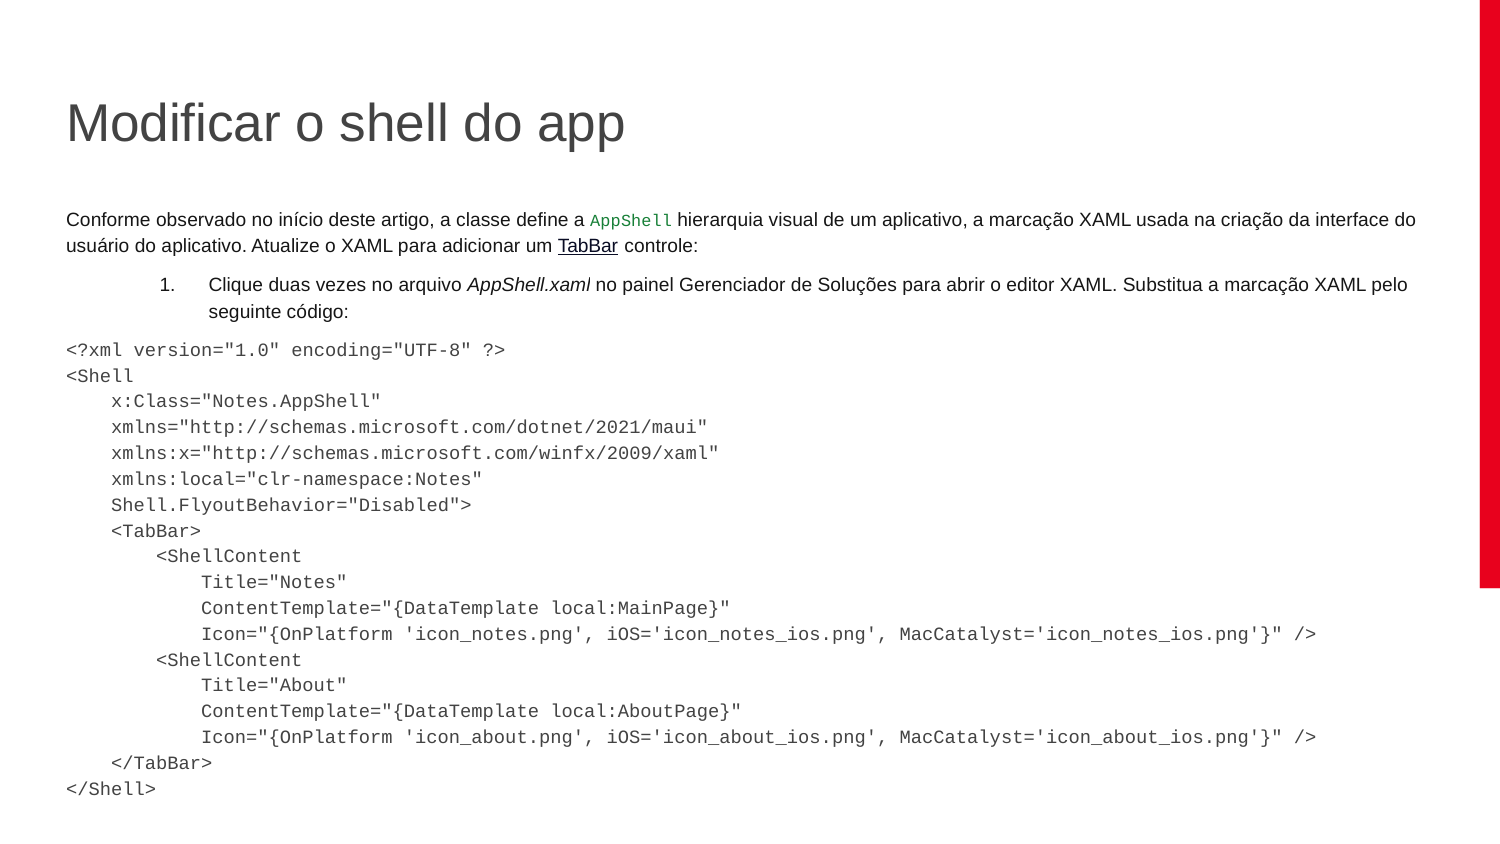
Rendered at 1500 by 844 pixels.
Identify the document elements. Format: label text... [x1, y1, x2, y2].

title Modificar o shell do app [51, 72, 1449, 167]
list Conforme observado no início deste artigo, a classe define a AppShell hierarquia visual de um aplicativo, a marcação XAML usada na criação da interface do usuário do aplicativo. Atualize o XAML para adicionar um TabBar controle: Clique duas vezes no arquivo AppShell.xaml no painel Gerenciador de Soluções para abrir o editor XAML. Substitua a marcação XAML pelo seguinte código: <?xml version="1.0" encoding="UTF-8" ?> <Shell x:Class="Notes.AppShell" xmlns="http://schemas.microsoft.com/dotnet/2021/maui" xmlns:x="http://schemas.microsoft.com/winfx/2009/xaml" xmlns:local="clr-namespace:Notes" Shell.FlyoutBehavior="Disabled"> <TabBar> <ShellContent Title="Notes" ContentTemplate="{DataTemplate local:MainPage}" Icon="{OnPlatform 'icon_notes.png', iOS='icon_notes_ios.png', MacCatalyst='icon_notes_ios.png'}" /> <ShellContent Title="About" ContentTemplate="{DataTemplate local:AboutPage}" Icon="{OnPlatform 'icon_about.png', iOS='icon_about_ios.png', MacCatalyst='icon_about_ios.png'}" /> </TabBar> </Shell> [51, 189, 1449, 820]
